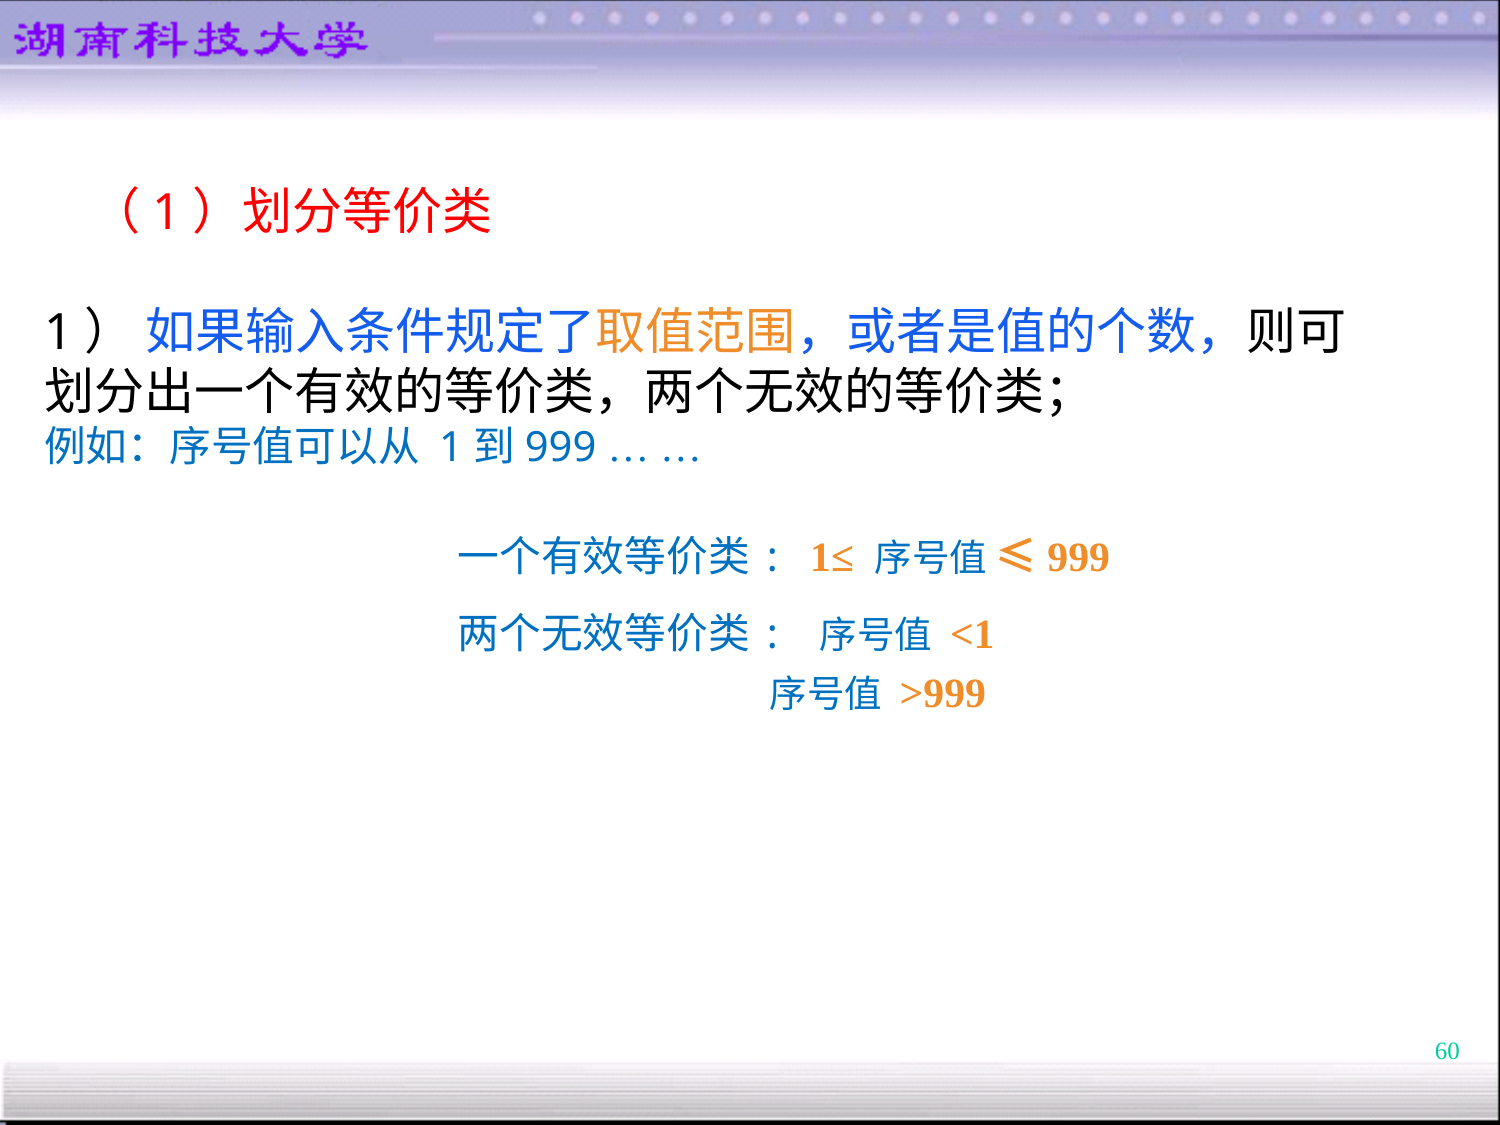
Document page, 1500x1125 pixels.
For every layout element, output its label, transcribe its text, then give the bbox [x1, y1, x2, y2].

text_box 两个无效等价类: 序号值 <1 [442, 594, 981, 670]
text_box 60 [1420, 1027, 1475, 1072]
subtitle （1）划分等价类 1） 如果输入条件规定了取值范围，或者是值的个数，则可划分出一个有效的等价类，两个无效的等价类； 例如：序号值可以从 1到999 … … [29, 142, 1405, 657]
text_box 一个有效等价类: 1≤ 序号值 ≤999 [442, 511, 1143, 599]
text_box 序号值 >999 [726, 652, 1027, 728]
picture [0, 0, 1500, 1125]
